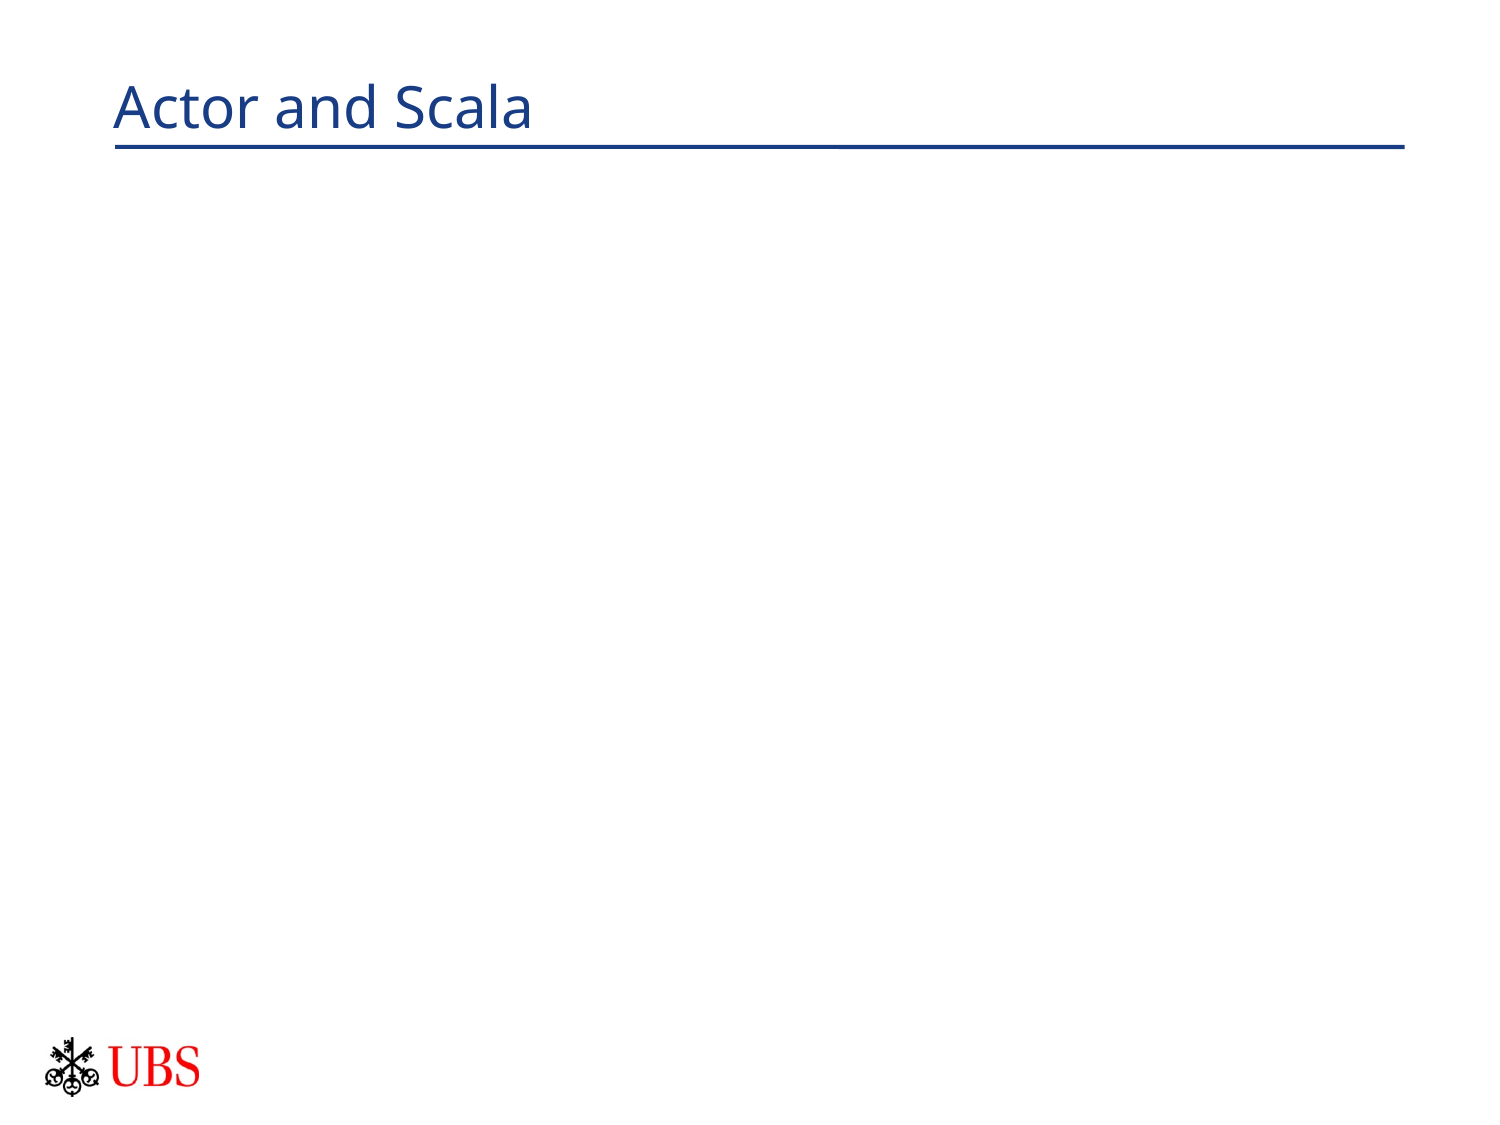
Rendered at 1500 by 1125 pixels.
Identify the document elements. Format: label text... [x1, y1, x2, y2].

picture [45, 1037, 199, 1097]
title Actor and Scala [113, 0, 1405, 141]
